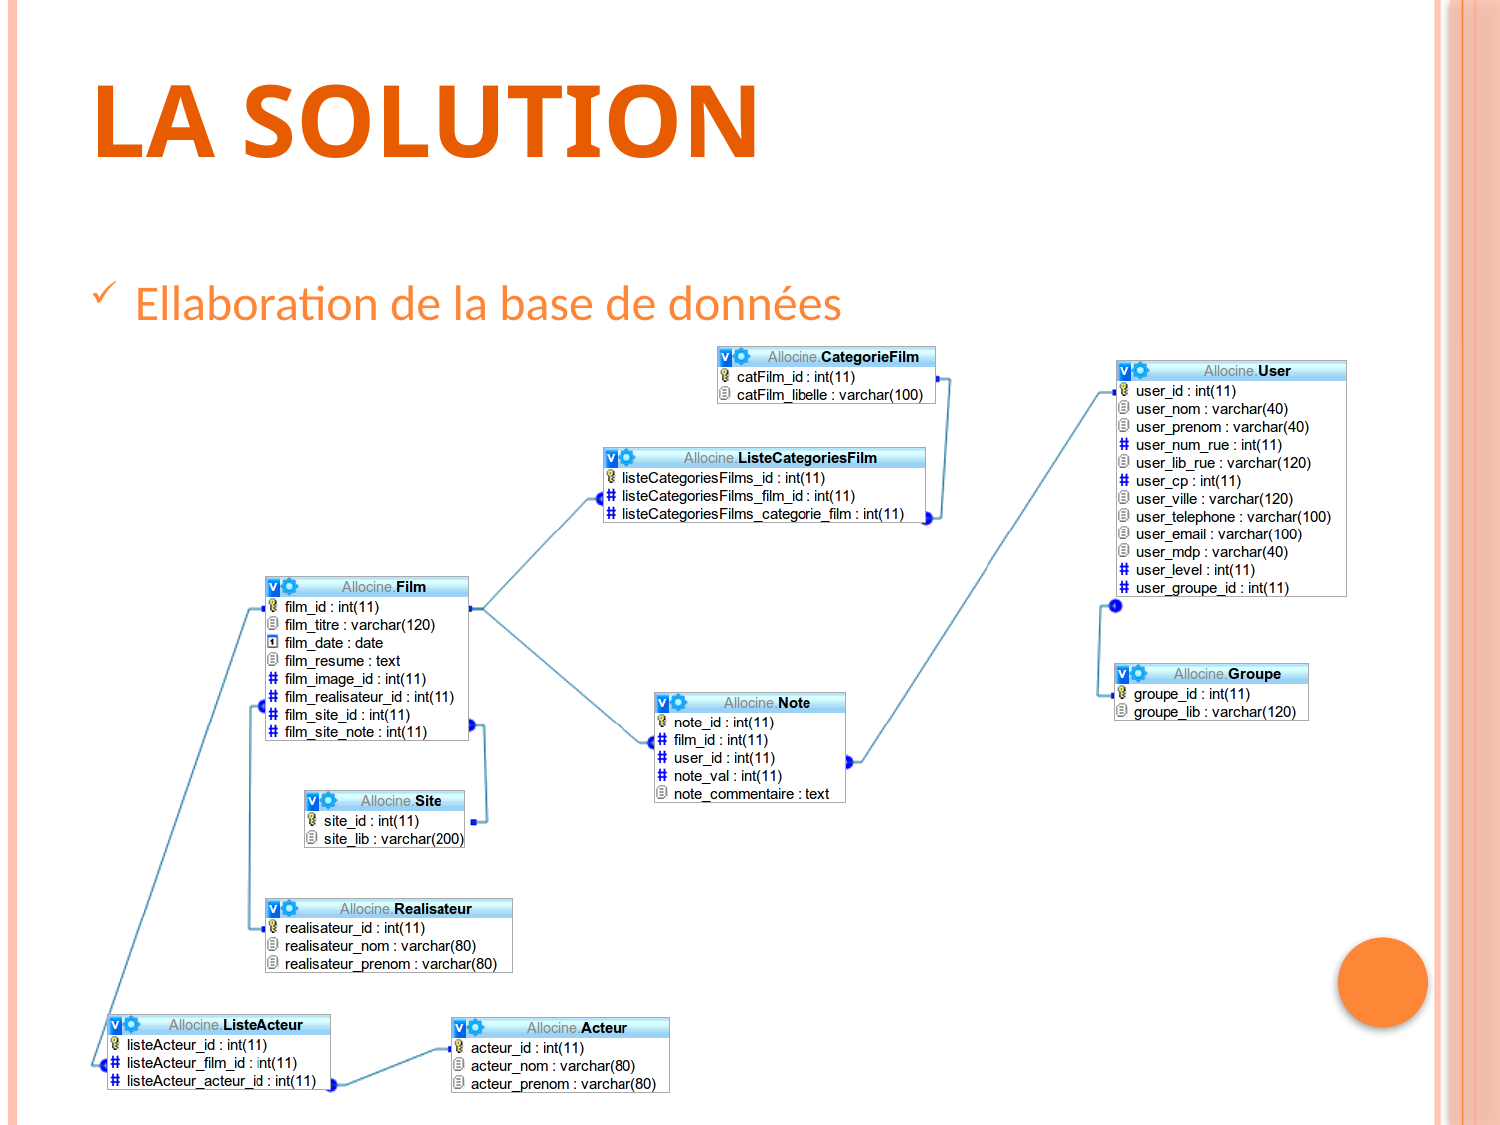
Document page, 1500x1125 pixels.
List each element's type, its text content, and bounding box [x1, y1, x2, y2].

list Ellaboration de la base de données [75, 262, 1300, 335]
picture [74, 337, 1353, 1109]
text_box La solution [75, 45, 1300, 185]
